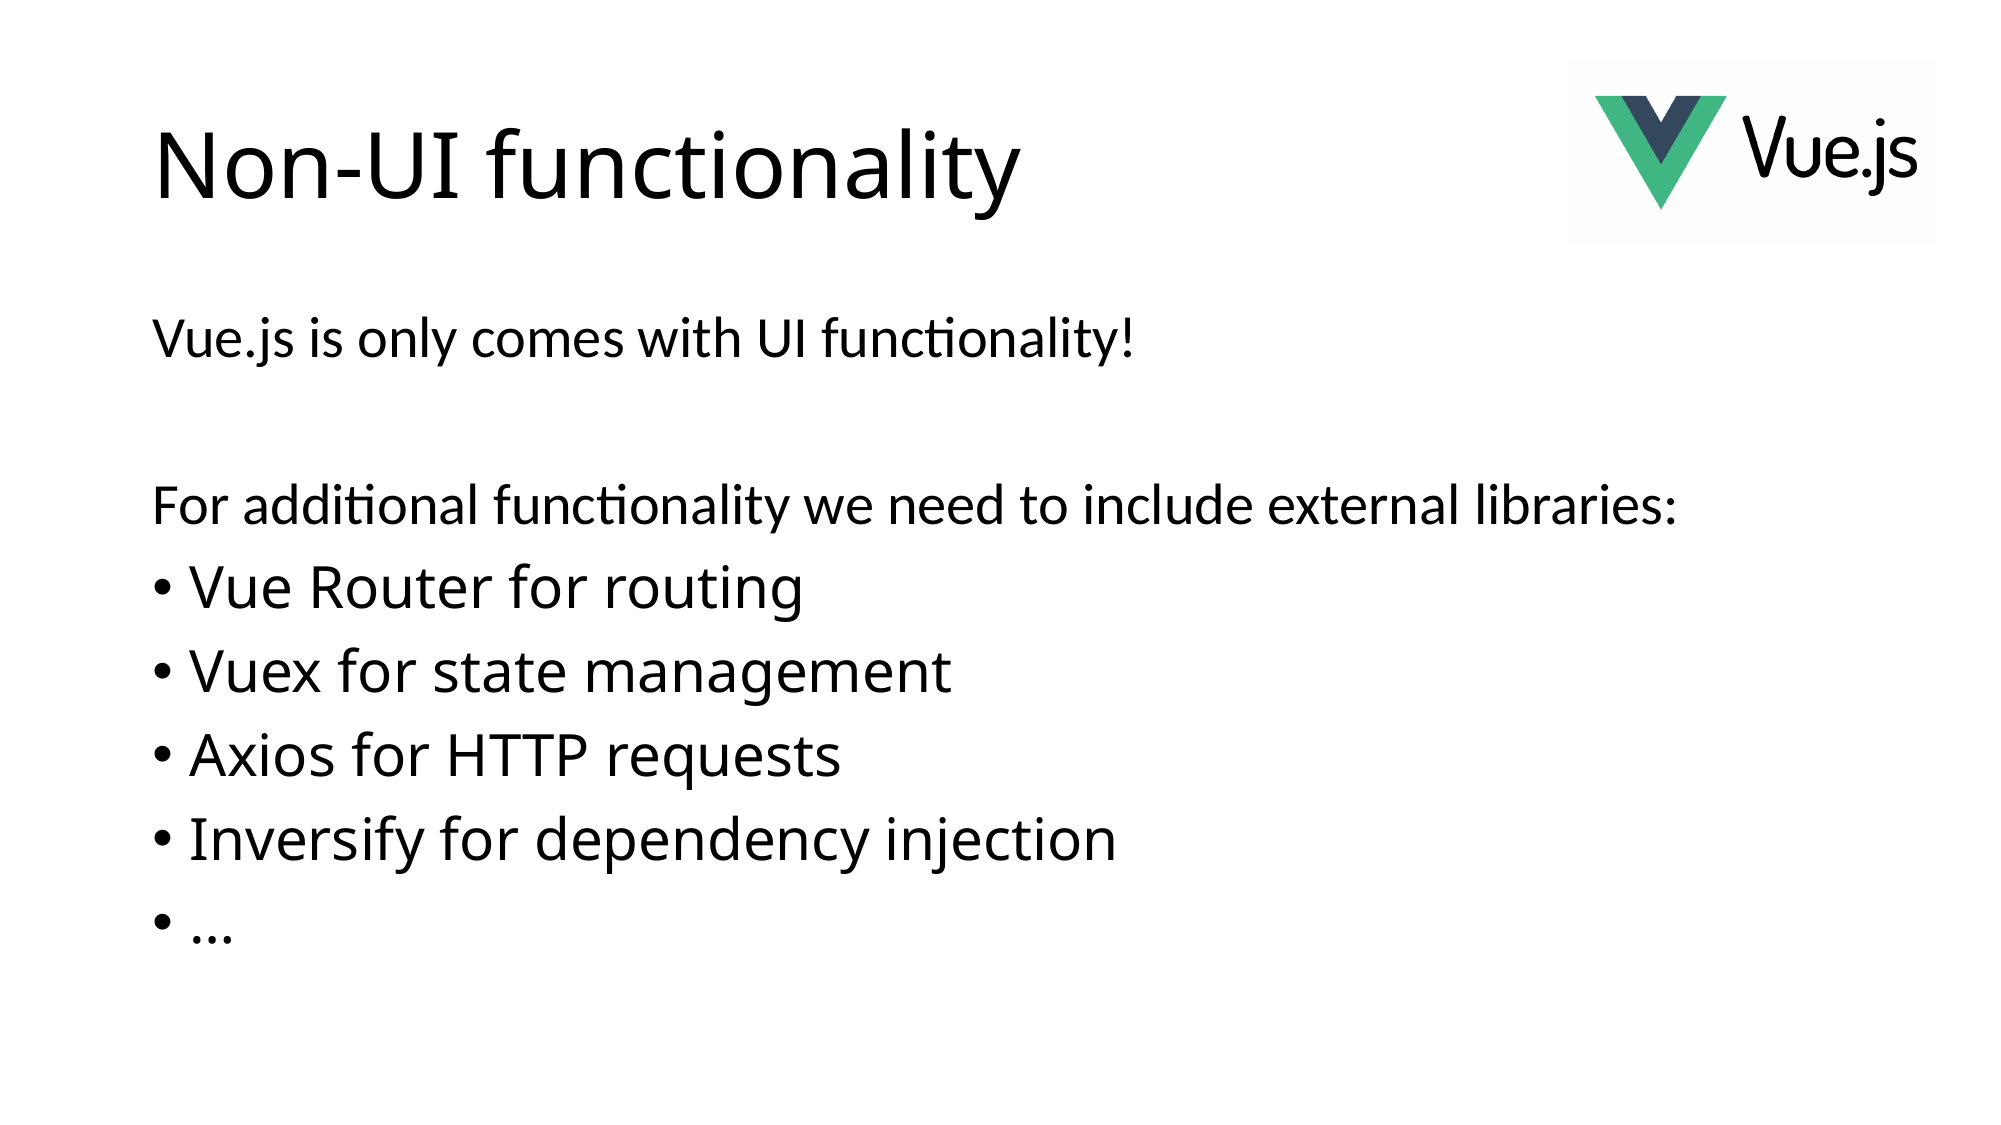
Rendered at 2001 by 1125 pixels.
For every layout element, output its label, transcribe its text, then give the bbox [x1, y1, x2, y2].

list Vue.js is only comes with UI functionality! For additional functionality we need to include external libraries: Vue Router for routing Vuex for state management Axios for HTTP requests Inversify for dependency injection … [137, 299, 1863, 1014]
title Non-UI functionality [137, 59, 1863, 278]
picture [1566, 59, 1936, 244]
